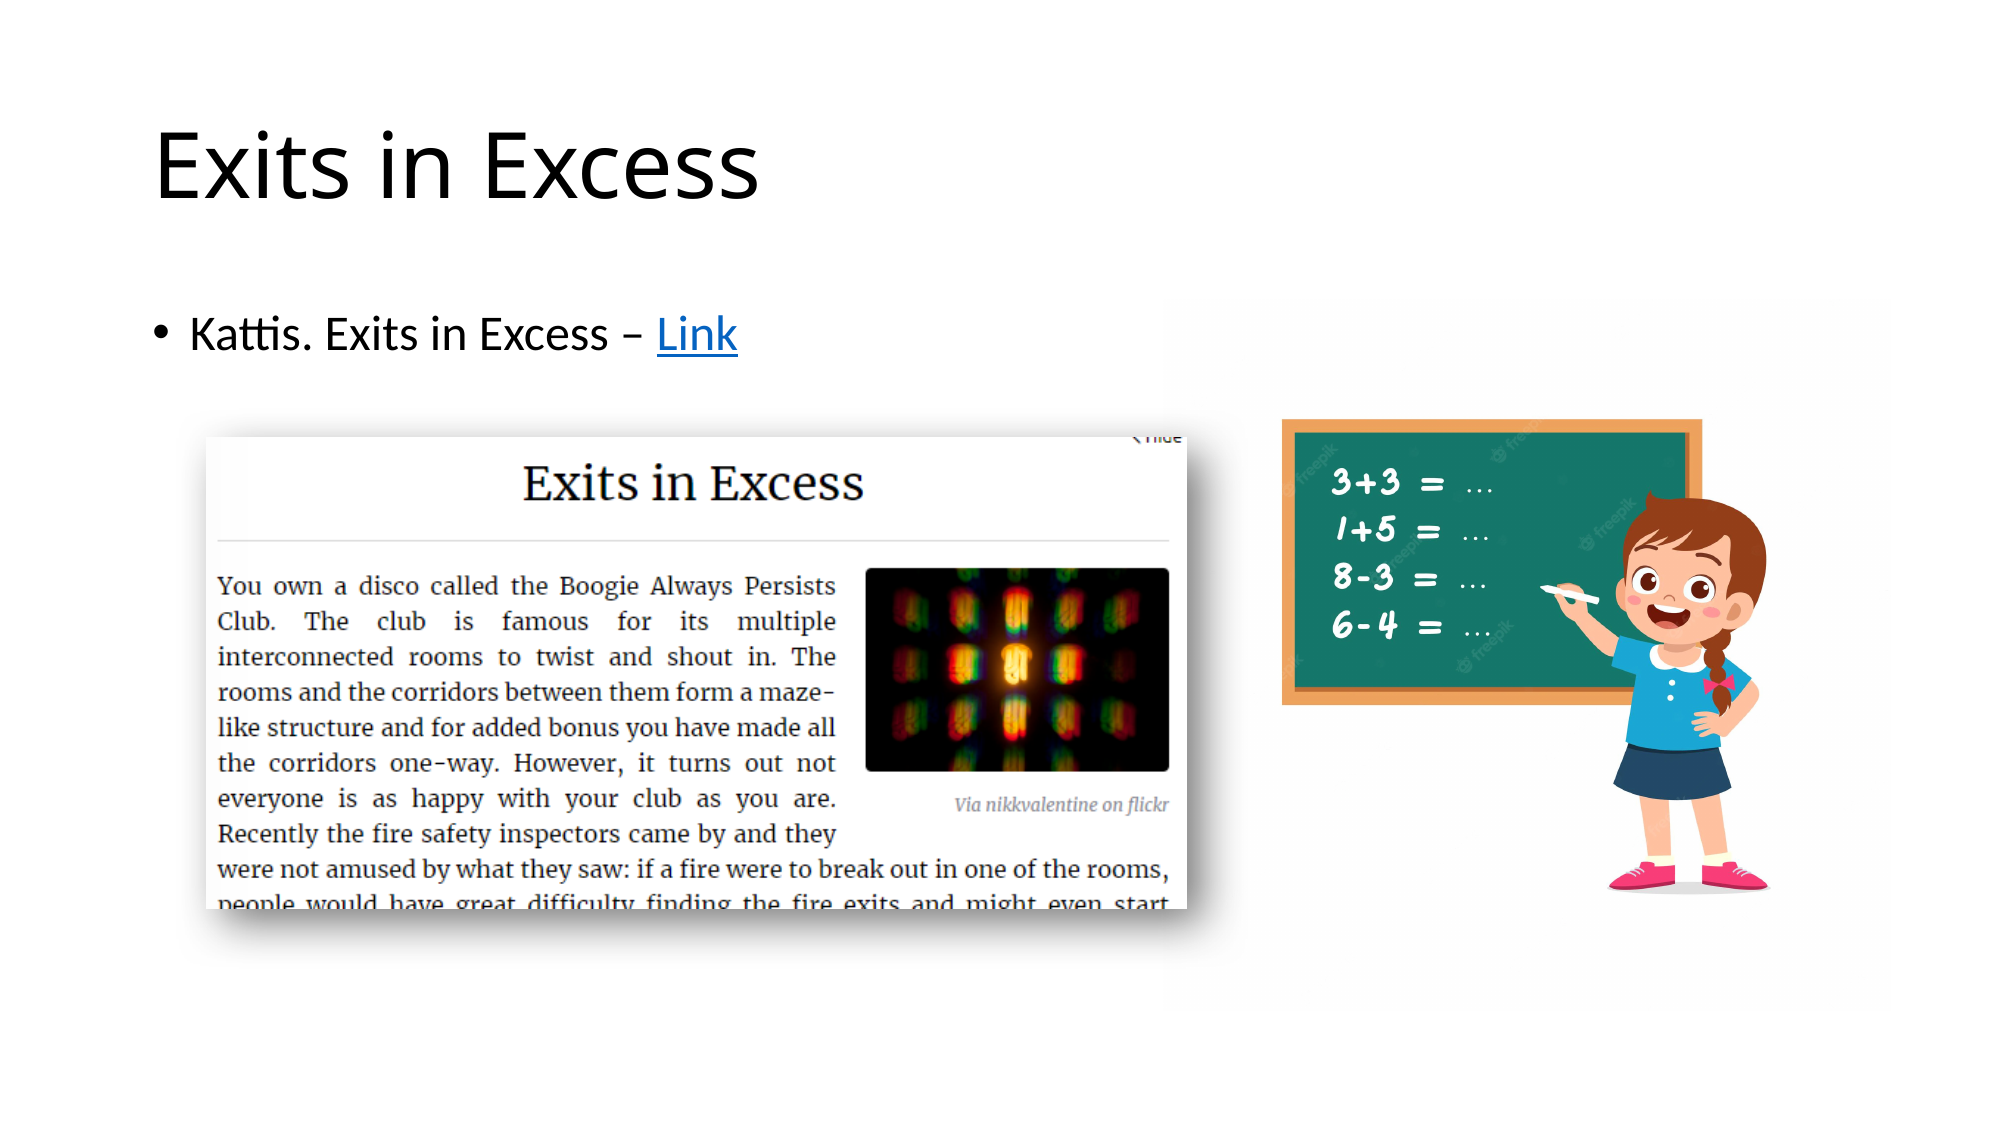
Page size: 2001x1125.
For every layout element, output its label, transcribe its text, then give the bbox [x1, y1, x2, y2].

picture [206, 299, 1891, 1011]
title Exits in Excess [137, 59, 1863, 278]
list Kattis. Exits in Excess – Link [137, 299, 1863, 1014]
